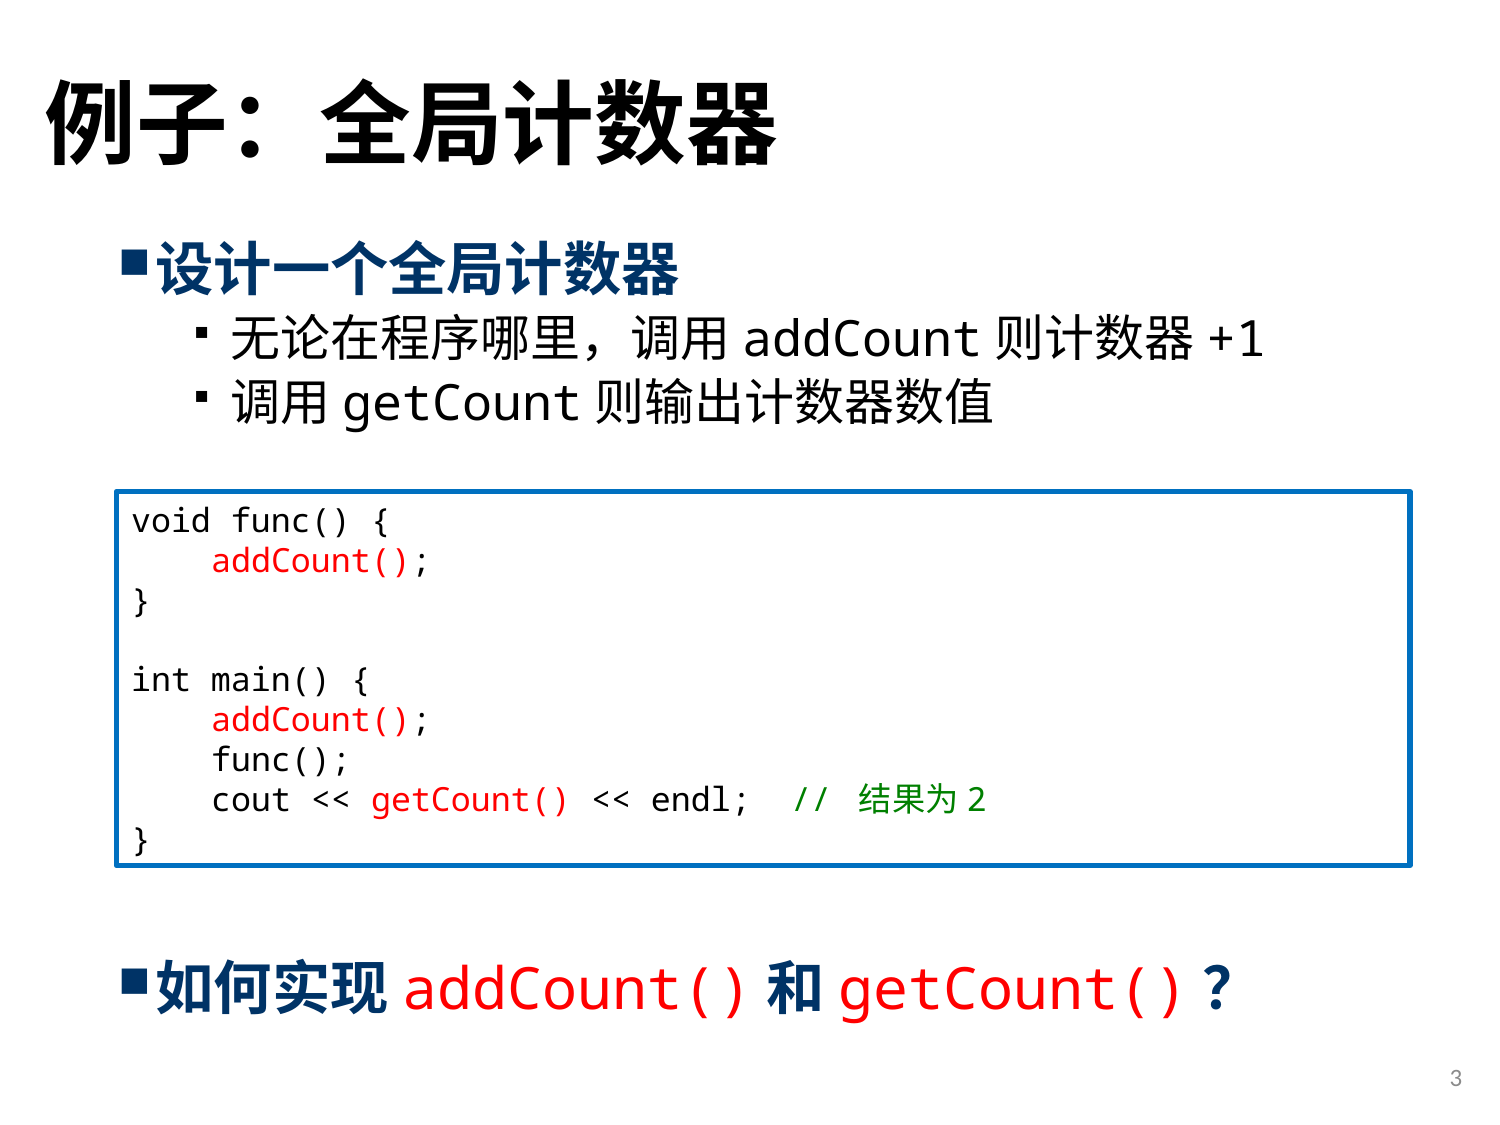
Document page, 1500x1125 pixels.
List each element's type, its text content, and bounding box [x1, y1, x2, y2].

text_box void func() { addCount(); } int main() { addCount(); func(); cout << getCount() << endl; // 结果为2 } [116, 491, 1411, 866]
list 设计一个全局计数器 无论在程序哪里，调用addCount则计数器+1 调用getCount则输出计数器数值 如何实现addCount()和getCount()？ [103, 232, 1424, 1012]
slide_number 3 [1139, 1046, 1478, 1107]
title 例子：全局计数器 [29, 19, 1324, 237]
